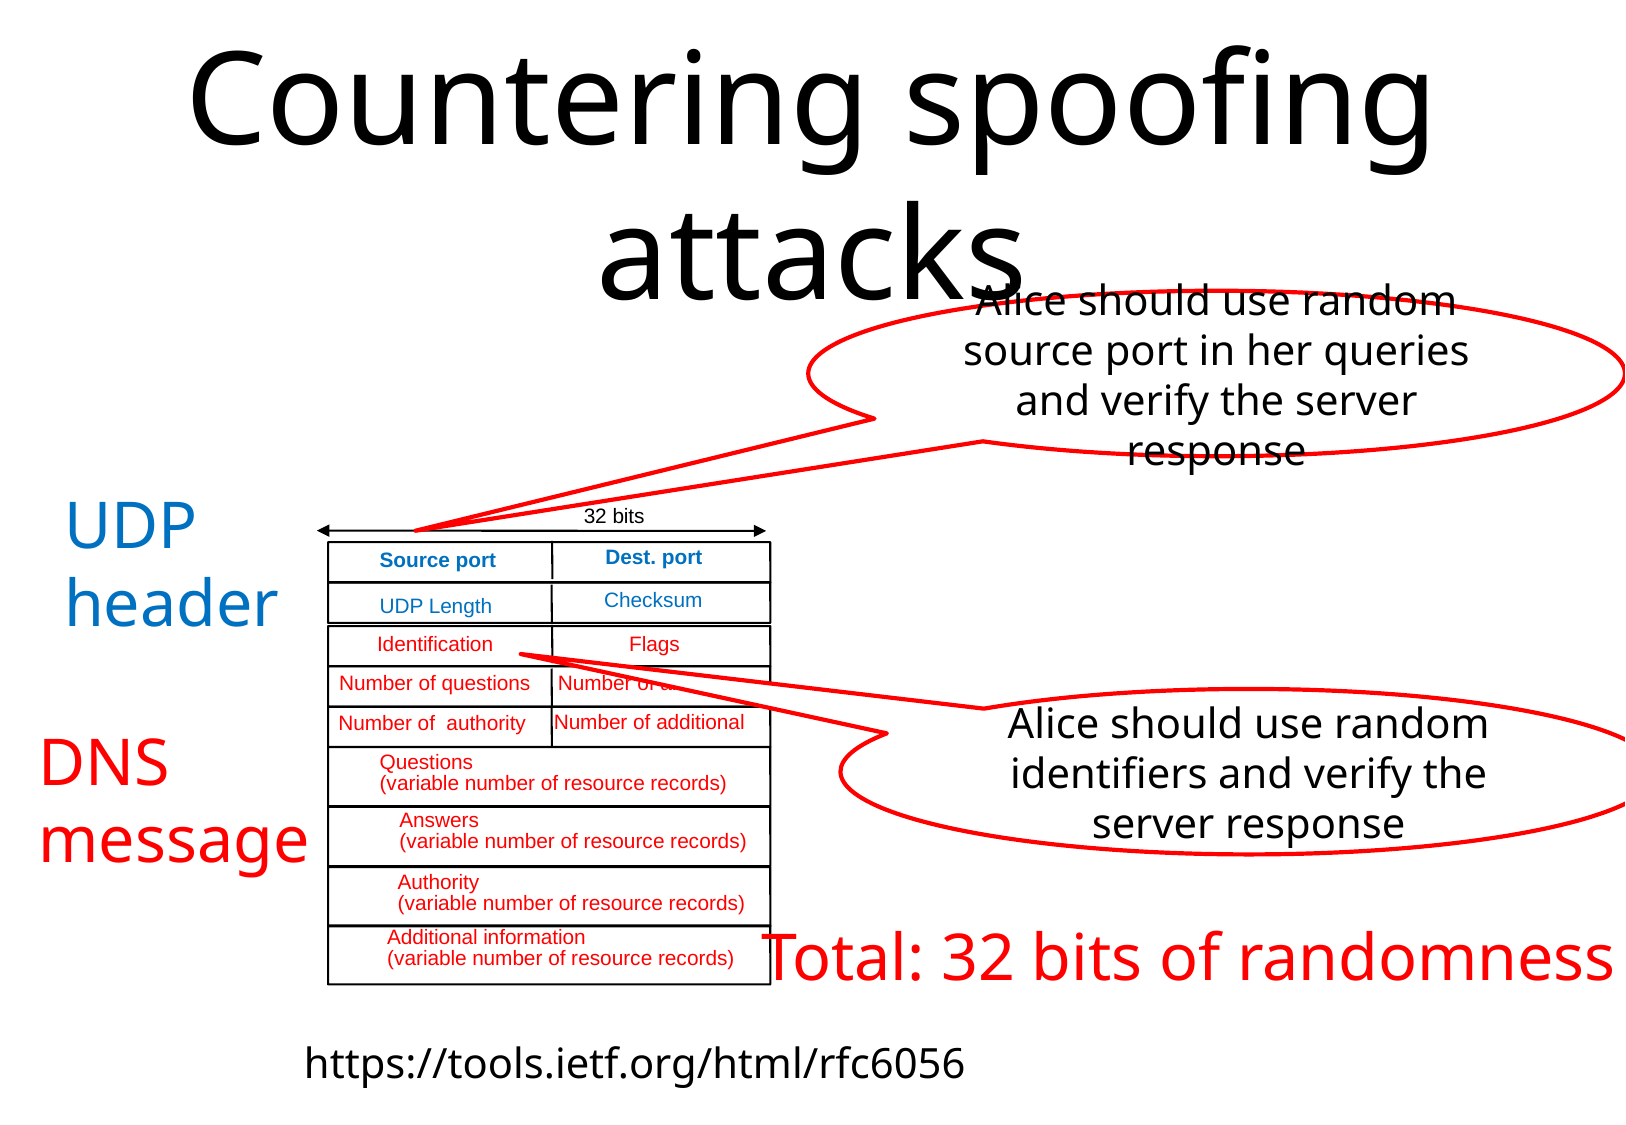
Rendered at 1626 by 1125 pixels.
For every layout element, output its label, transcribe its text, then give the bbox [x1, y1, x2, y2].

text_box Number of authority [338, 713, 533, 735]
text_box [328, 925, 746, 985]
text_box [328, 582, 771, 623]
text_box [328, 866, 771, 925]
text_box Number of questions [339, 673, 531, 695]
text_box Alice should use random identifiers and verify the server response [518, 651, 1625, 857]
text_box [649, 666, 771, 681]
text_box Alice should use random source port in her queries and verify the server response [413, 288, 1625, 533]
text_box [328, 746, 771, 806]
text_box Flags [629, 634, 681, 656]
text_box [328, 626, 561, 666]
text_box DNS message [24, 713, 325, 883]
text_box [328, 542, 771, 582]
text_box [328, 806, 771, 866]
title Countering spoofing attacks [158, 29, 1467, 311]
text_box https://tools.ietf.org/html/rfc6056 [289, 1029, 1392, 1095]
text_box Number of answers [557, 673, 695, 695]
text_box Number of additional [553, 713, 745, 735]
text_box [434, 524, 767, 538]
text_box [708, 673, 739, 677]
text_box Dest. port [605, 548, 703, 570]
text_box [553, 626, 771, 666]
text_box UDP Length [379, 596, 493, 618]
text_box Identification [377, 634, 499, 656]
text_box 32 bits [583, 506, 645, 528]
text_box Checksum [604, 591, 703, 613]
text_box Total: 32 bits of randomness [746, 908, 1625, 1001]
text_box [328, 666, 746, 706]
text_box Questions (variable number of resource records) [379, 752, 728, 795]
text_box Source port [379, 550, 497, 572]
text_box [316, 524, 413, 537]
text_box UDP header [49, 476, 295, 647]
text_box [328, 706, 771, 746]
